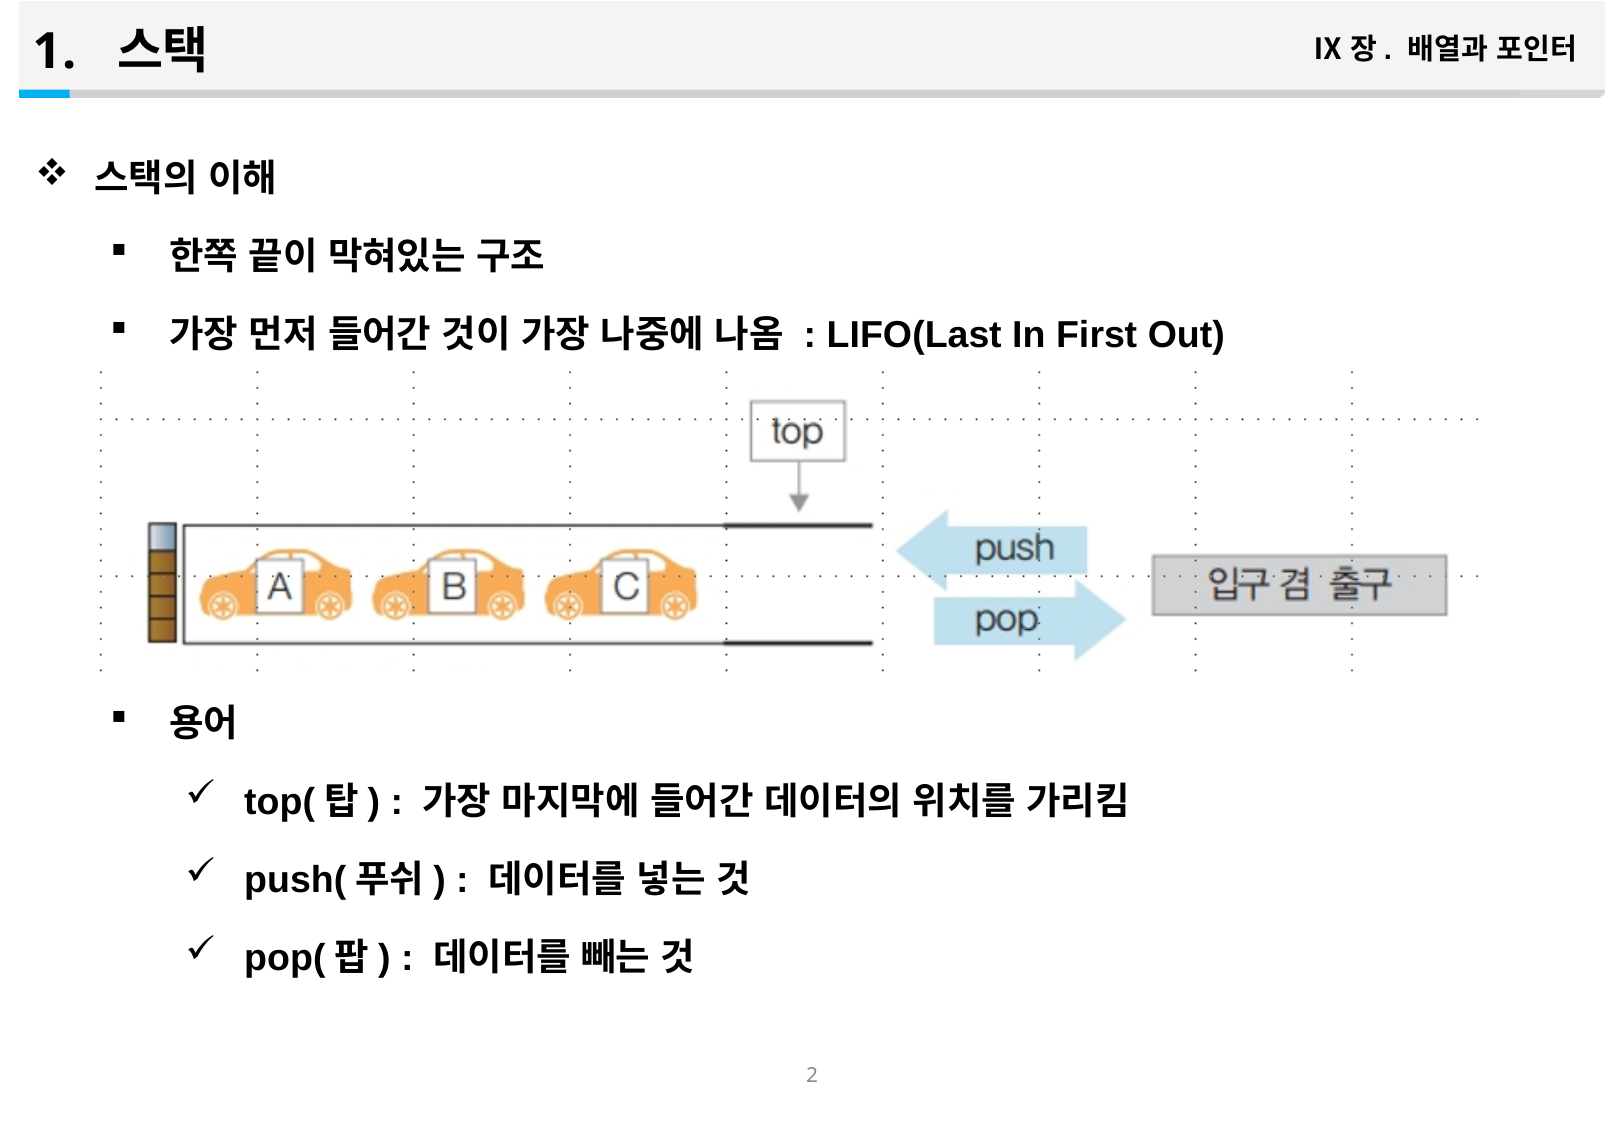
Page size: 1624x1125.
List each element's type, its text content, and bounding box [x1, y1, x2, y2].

picture [19, 1, 1605, 98]
text_box Ⅸ장. 배열과 포인터 [1298, 22, 1601, 73]
slide_number 1 [622, 1045, 1002, 1106]
text_box 스택의 이해 한쪽 끝이 막혀있는 구조 가장 먼저 들어간 것이 가장 나중에 나옴 : LIFO(Last In First Out) 용어 top(탑) : 가장 마지막에 들어간 데이터의 위치를 가리킴 push(푸쉬) : 데이터를 넣는 것 pop(팝) : 데이터를 빼는 것 [20, 124, 1602, 986]
picture [91, 367, 1486, 673]
list 스택 [17, 11, 1167, 85]
